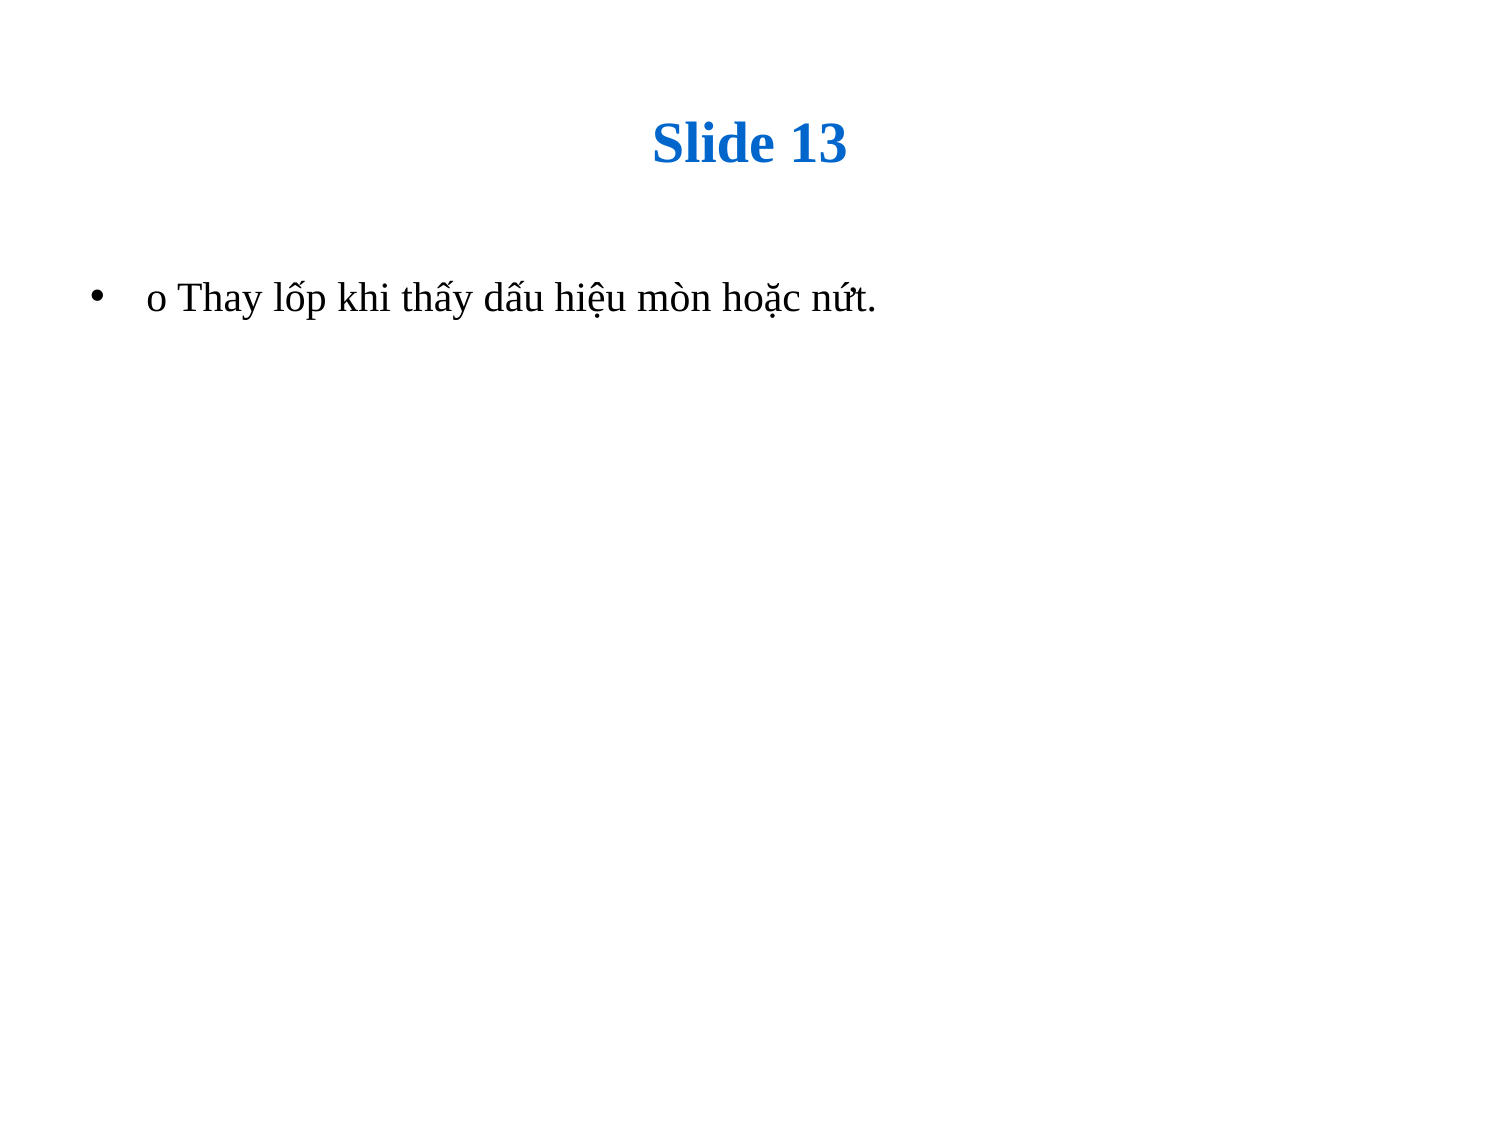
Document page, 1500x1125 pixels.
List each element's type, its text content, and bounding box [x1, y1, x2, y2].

list o Thay lốp khi thấy dấu hiệu mòn hoặc nứt. [75, 262, 1425, 1005]
title Slide 13 [75, 45, 1425, 233]
